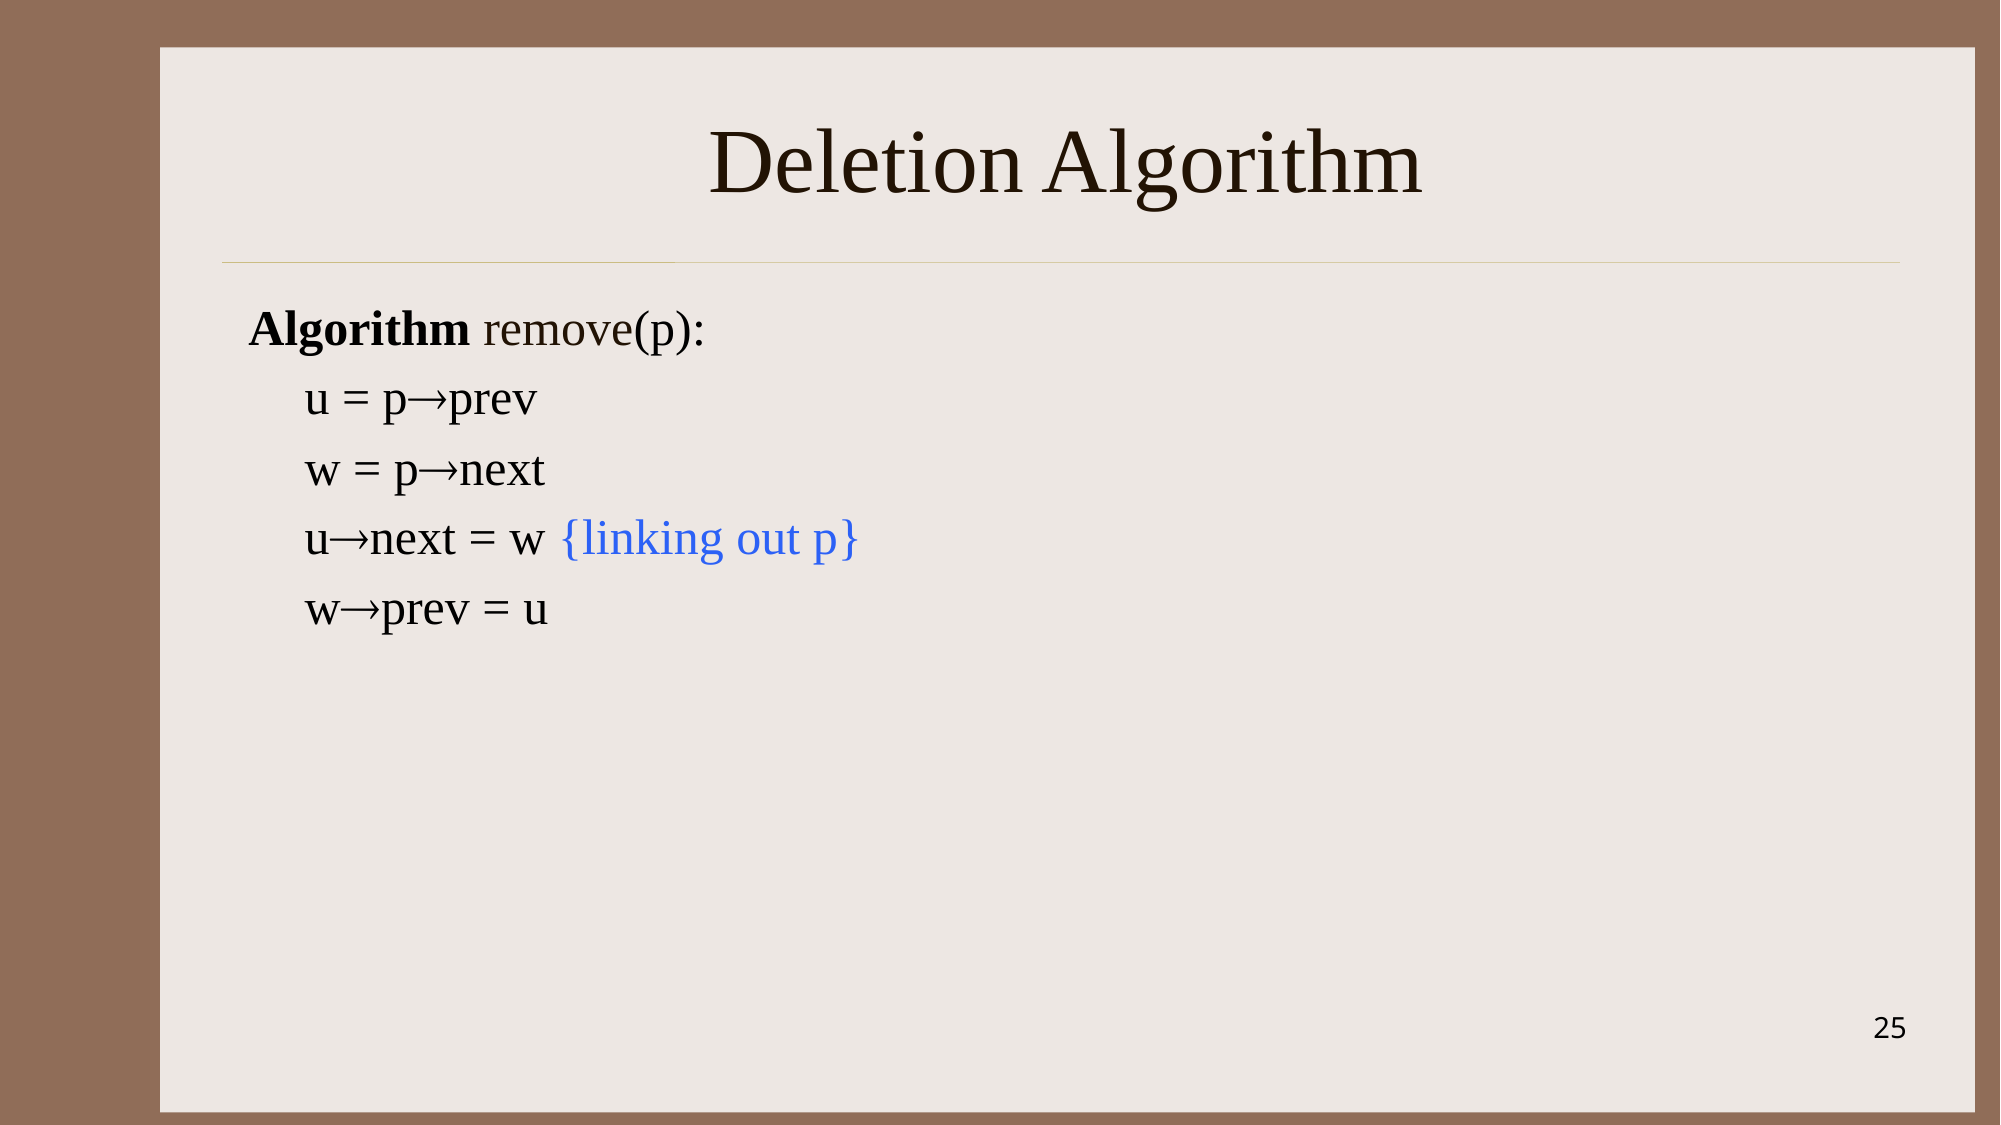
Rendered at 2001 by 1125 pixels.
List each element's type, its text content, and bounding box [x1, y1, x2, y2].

slide_number 25 [1505, 1001, 1922, 1077]
list Algorithm remove(p): u = pprev w = pnext unext = w {linking out p} wprev = u [233, 287, 1900, 963]
title Deletion Algorithm [233, 62, 1900, 250]
